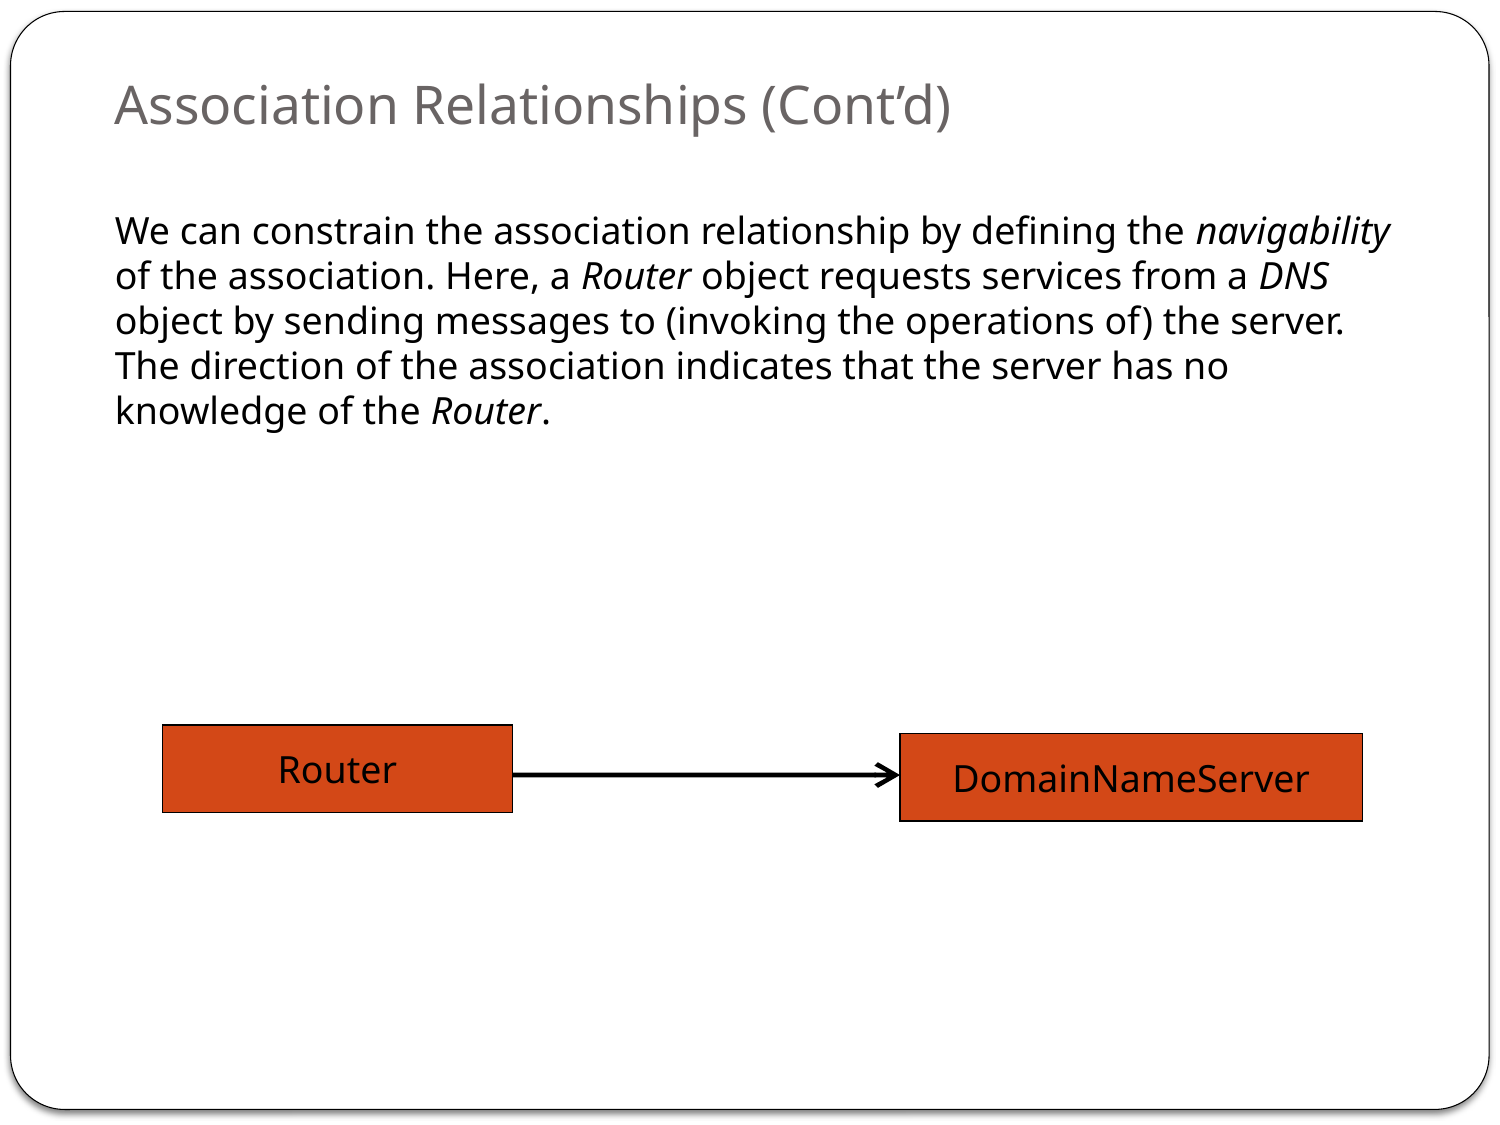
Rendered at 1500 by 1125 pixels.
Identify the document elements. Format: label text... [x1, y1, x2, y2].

text_box DomainNameServer [899, 733, 1363, 821]
title Association Relationships (Cont’d) [99, 62, 1425, 150]
text_box Router [162, 724, 513, 813]
text_box [513, 763, 899, 787]
text_box We can constrain the association relationship by defining the navigability of the association. Here, a Router object requests services from a DNS object by sending messages to (invoking the operations of) the server. The direction of the association indicates that the server has no knowledge of the Router. [99, 199, 1431, 440]
